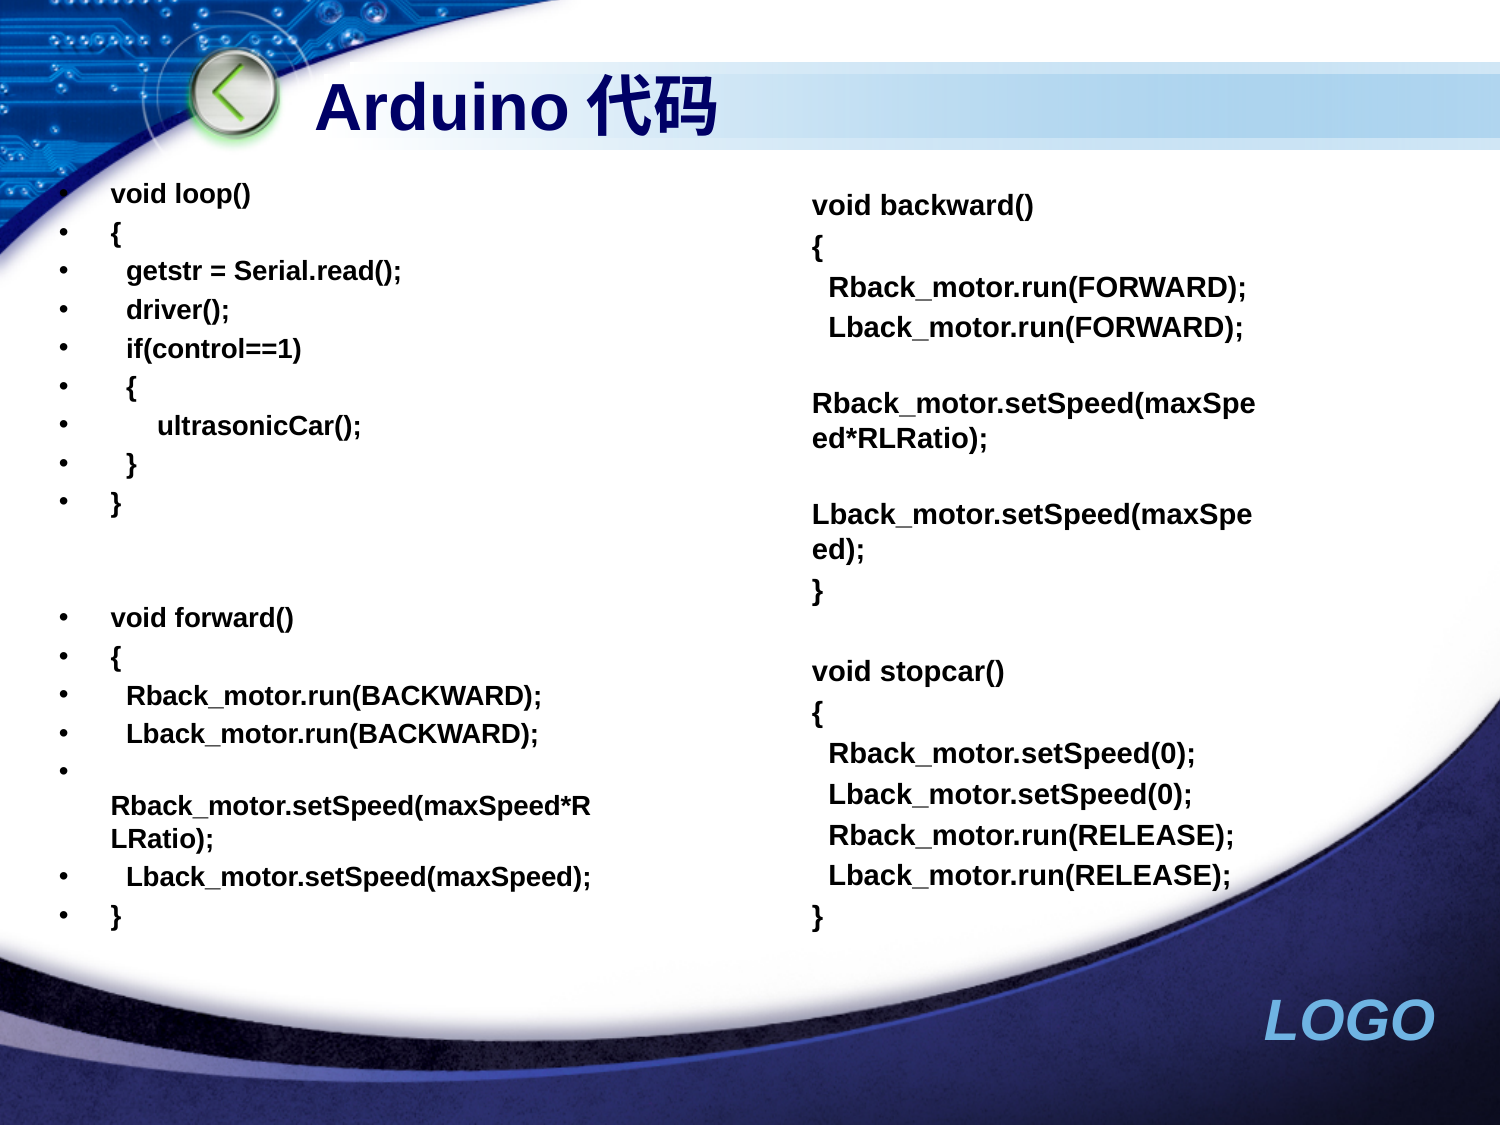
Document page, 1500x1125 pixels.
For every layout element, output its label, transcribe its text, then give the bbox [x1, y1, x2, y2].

title Arduino代码 [299, 57, 1438, 151]
picture [0, 0, 1500, 1125]
text_box void loop() { getstr = Serial.read(); driver(); if(control==1) { ultrasonicCar(); } } void forward() { Rback_motor.run(BACKWARD); Lback_motor.run(BACKWARD); Rback_motor.setSpeed(maxSpeed*RLRatio); Lback_motor.setSpeed(maxSpeed); } [43, 168, 611, 975]
text_box void backward() { Rback_motor.run(FORWARD); Lback_motor.run(FORWARD); Rback_motor.setSpeed(maxSpeed*RLRatio); Lback_motor.setSpeed(maxSpeed); } void stopcar() { Rback_motor.setSpeed(0); Lback_motor.setSpeed(0); Rback_motor.run(RELEASE); Lback_motor.run(RELEASE); } [797, 178, 1276, 940]
